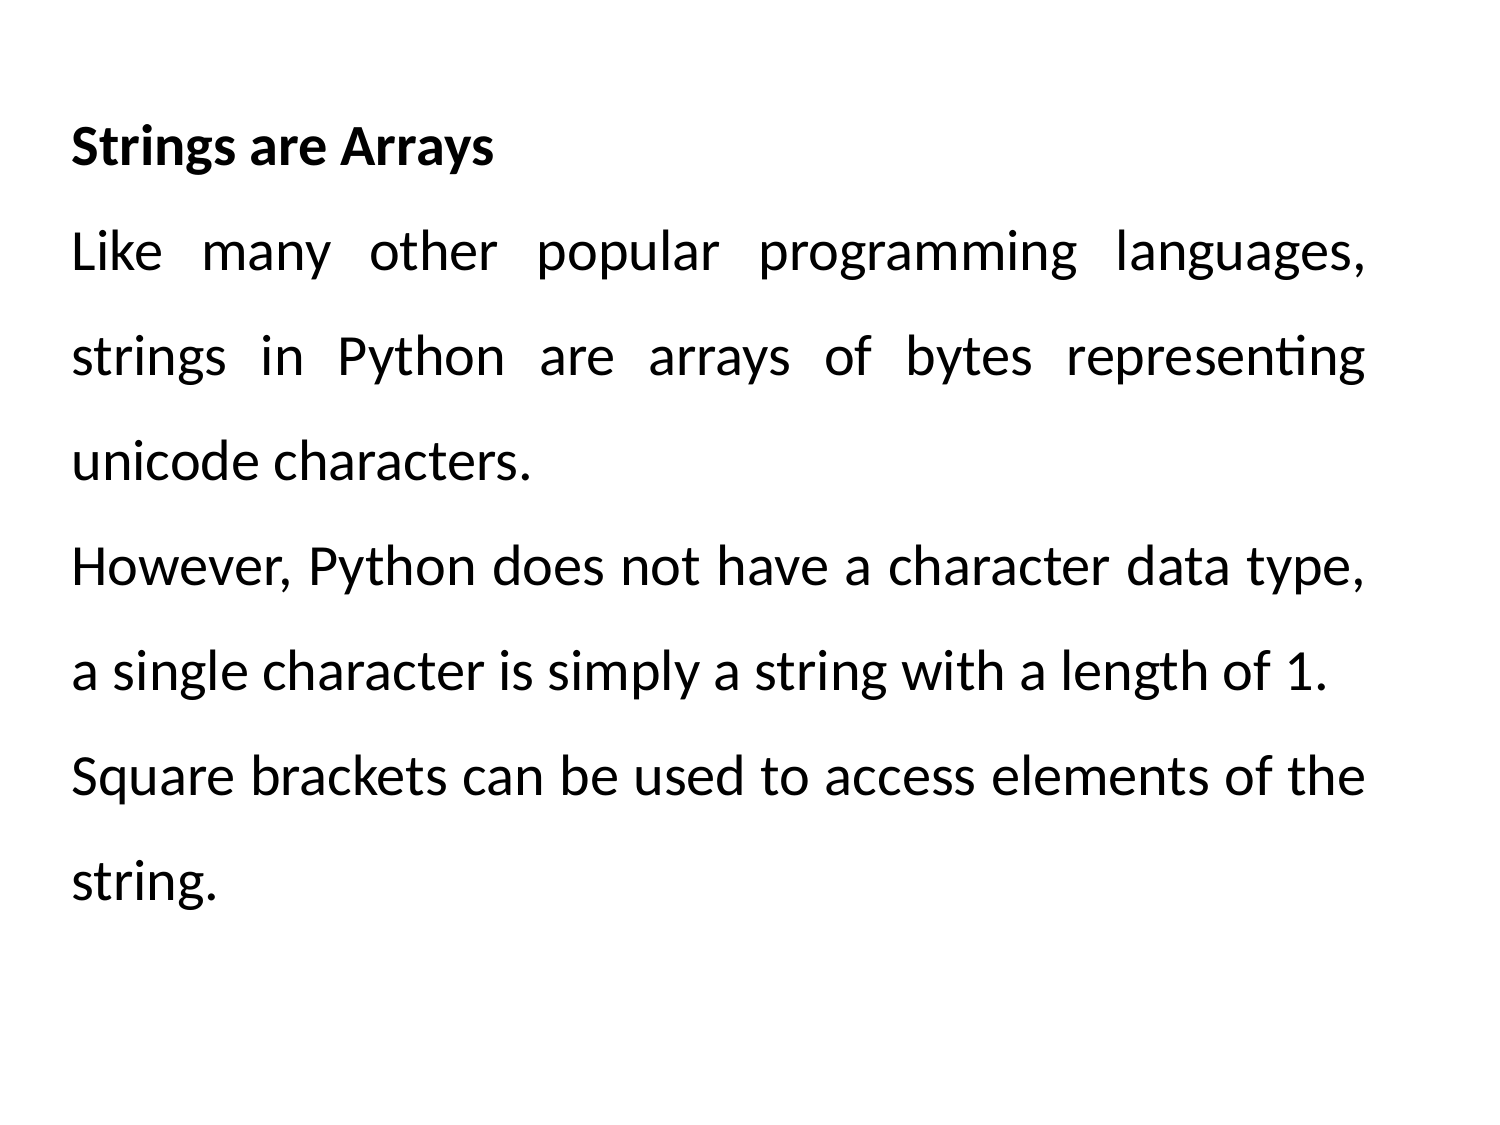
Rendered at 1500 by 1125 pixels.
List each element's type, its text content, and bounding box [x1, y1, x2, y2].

text_box Strings are Arrays Like many other popular programming languages, strings in Python are arrays of bytes representing unicode characters. However, Python does not have a character data type, a single character is simply a string with a length of 1. Square brackets can be used to access elements of the string. [56, 65, 1382, 920]
